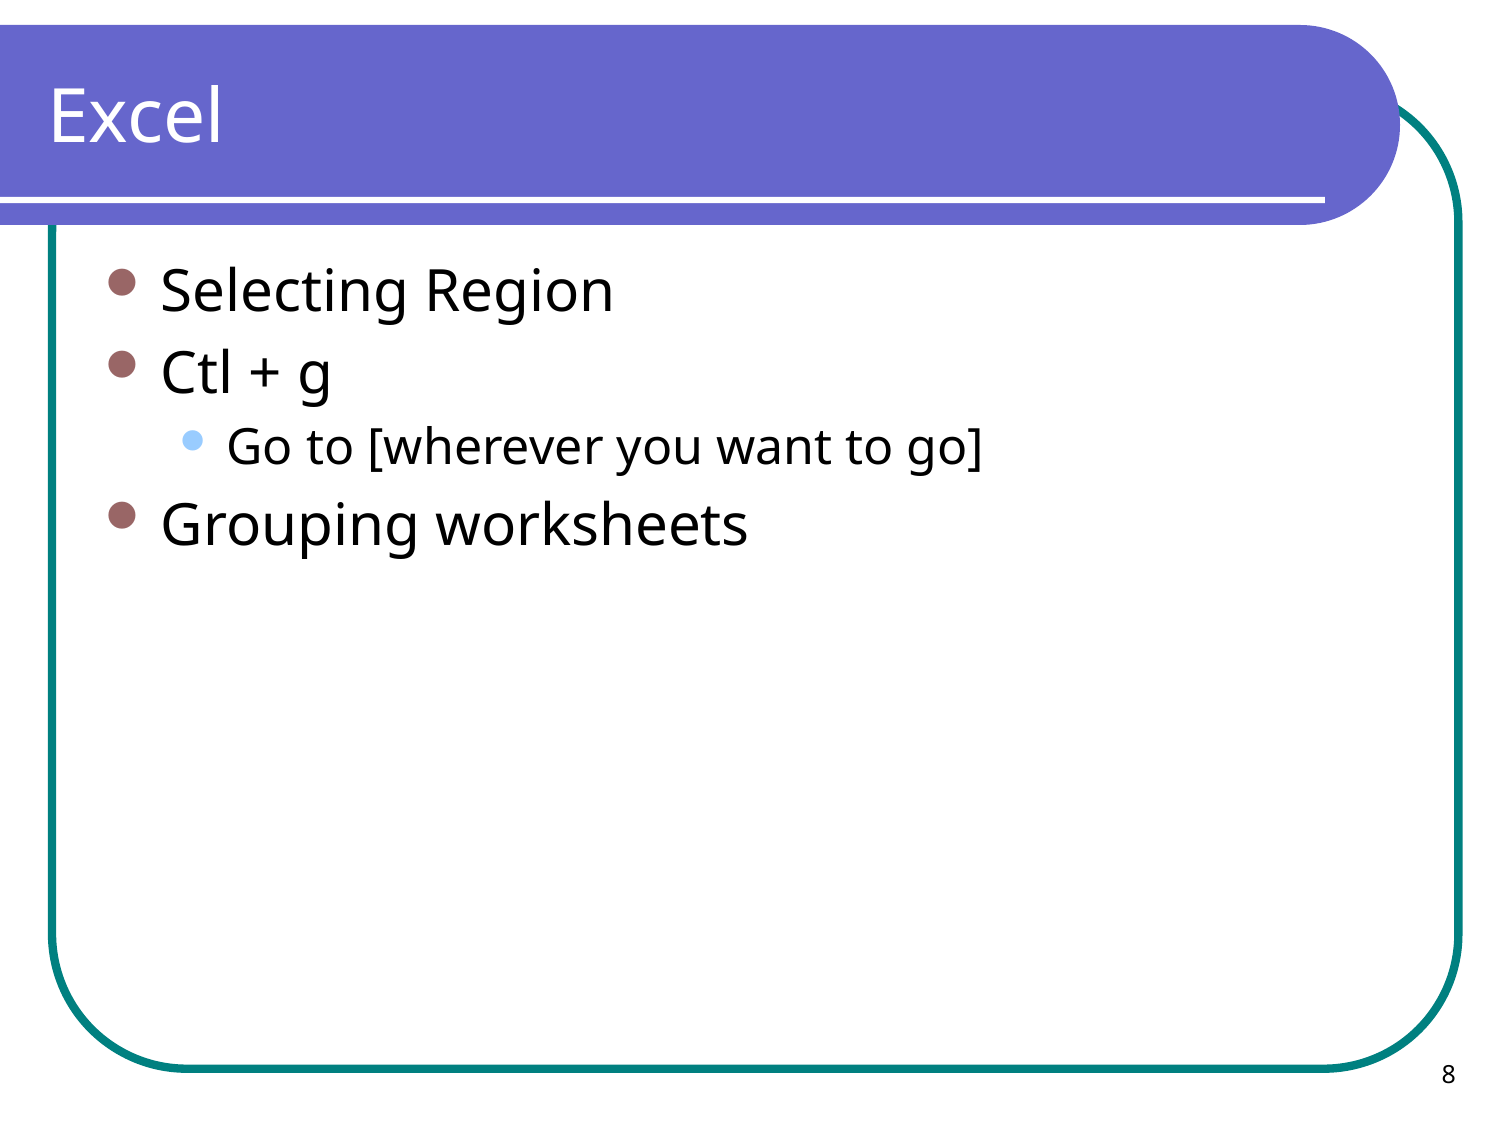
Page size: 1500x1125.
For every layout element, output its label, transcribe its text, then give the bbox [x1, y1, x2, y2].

title Excel [32, 37, 1347, 188]
footer [512, 1024, 988, 1101]
list Selecting Region Ctl + g Go to [wherever you want to go] Grouping worksheets [89, 245, 1407, 988]
slide_number 8 [1120, 1024, 1472, 1101]
